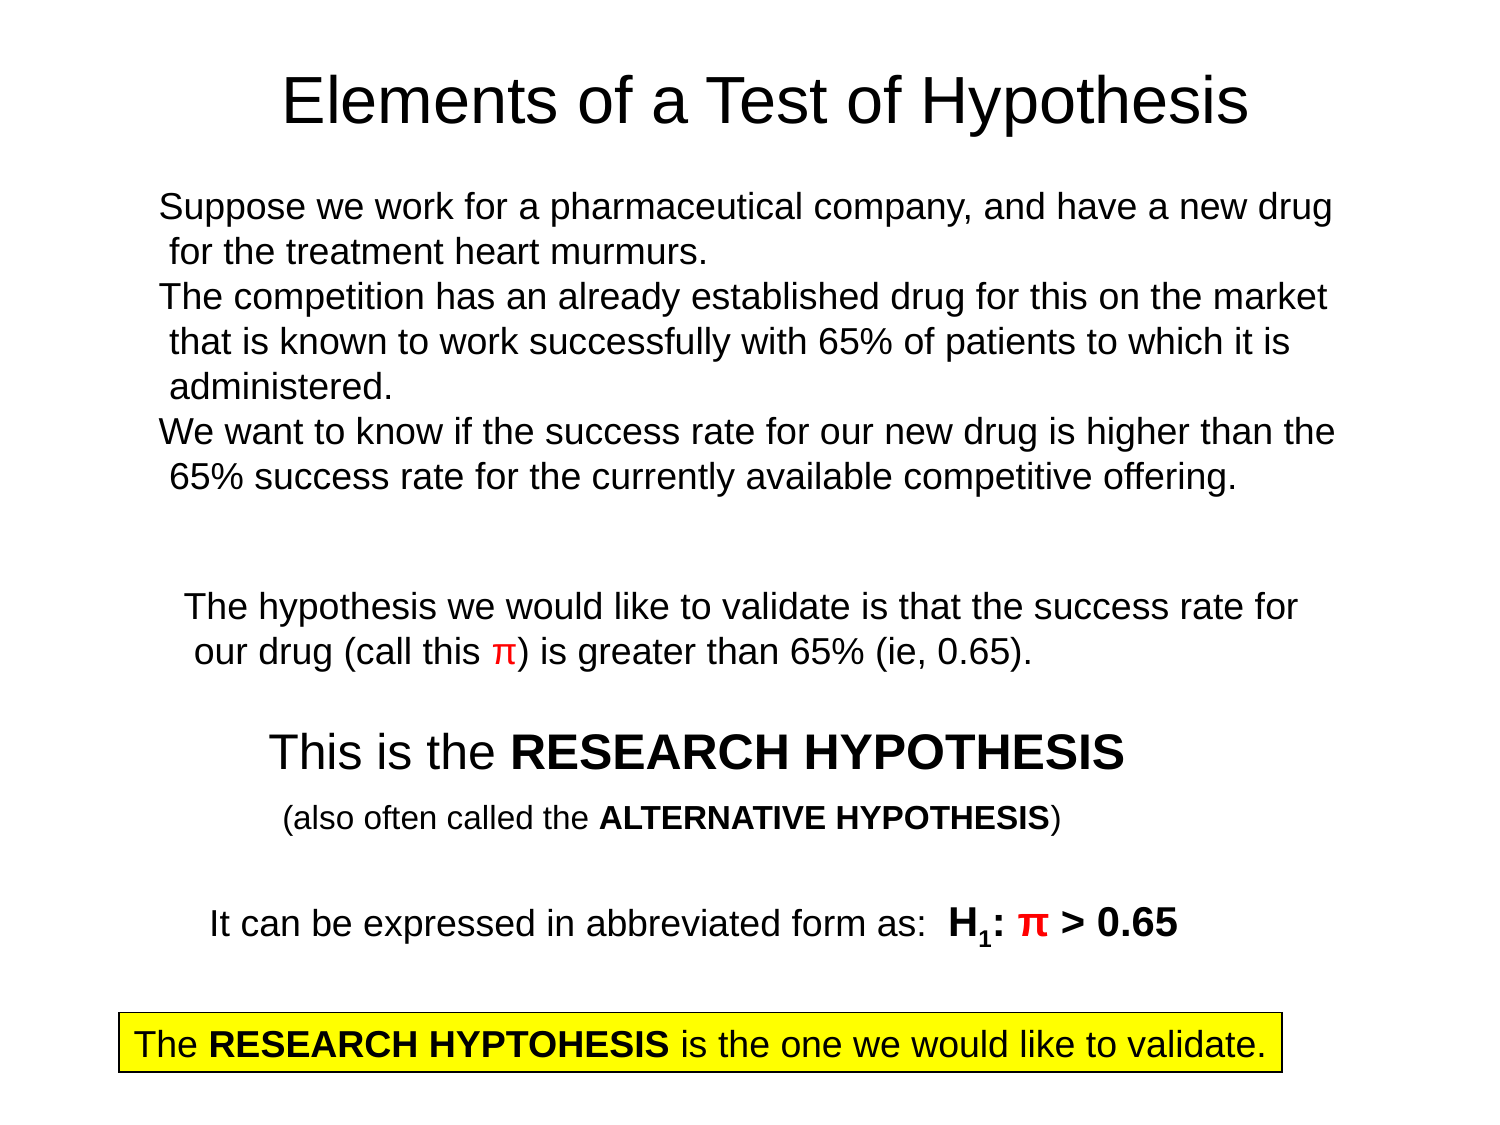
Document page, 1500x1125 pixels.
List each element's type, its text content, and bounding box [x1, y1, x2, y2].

text_box It can be expressed in abbreviated form as: H1: π > 0.65 [194, 887, 1194, 960]
text_box This is the RESEARCH HYPOTHESIS (also often called the ALTERNATIVE HYPOTHESIS) [253, 712, 1155, 848]
text_box Suppose we work for a pharmaceutical company, and have a new drug for the treatment heart murmurs. The competition has an already established drug for this on the market that is known to work successfully with 65% of patients to which it is administered. We want to know if the success rate for our new drug is higher than the 65% success rate for the currently available competitive offering. [143, 174, 1352, 505]
text_box The hypothesis we would like to validate is that the success rate for our drug (call this π) is greater than 65% (ie, 0.65). [168, 574, 1314, 680]
text_box The RESEARCH HYPTOHESIS is the one we would like to validate. [118, 1012, 1283, 1073]
text_box Elements of a Test of Hypothesis [266, 49, 1267, 145]
